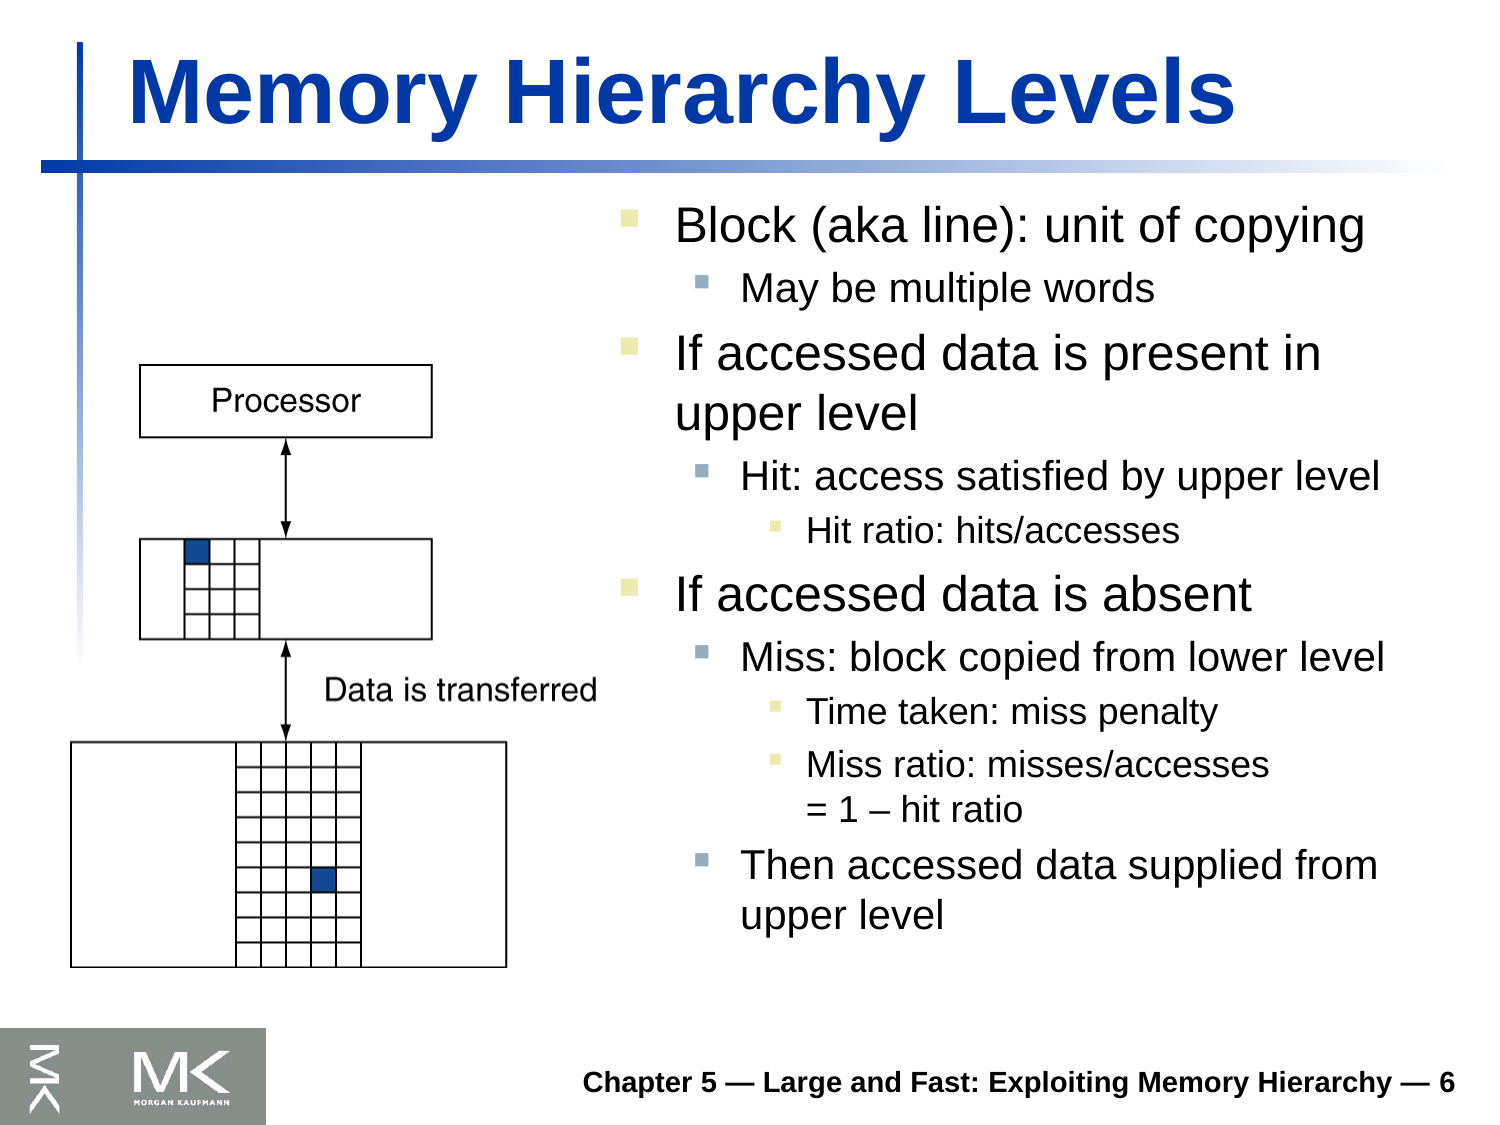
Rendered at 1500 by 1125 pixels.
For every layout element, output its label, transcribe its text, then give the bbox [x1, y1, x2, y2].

footer Chapter 5 — Large and Fast: Exploiting Memory Hierarchy — 6 [277, 1046, 1471, 1106]
title Memory Hierarchy Levels [112, 23, 1468, 149]
list Block (aka line): unit of copying May be multiple words If accessed data is present in upper level Hit: access satisfied by upper level Hit ratio: hits/accesses If accessed data is absent Miss: block copied from lower level Time taken: miss penalty Miss ratio: misses/accesses = 1 – hit ratio Then accessed data supplied from upper level [603, 184, 1469, 1024]
picture [0, 1028, 266, 1125]
picture [69, 364, 598, 968]
